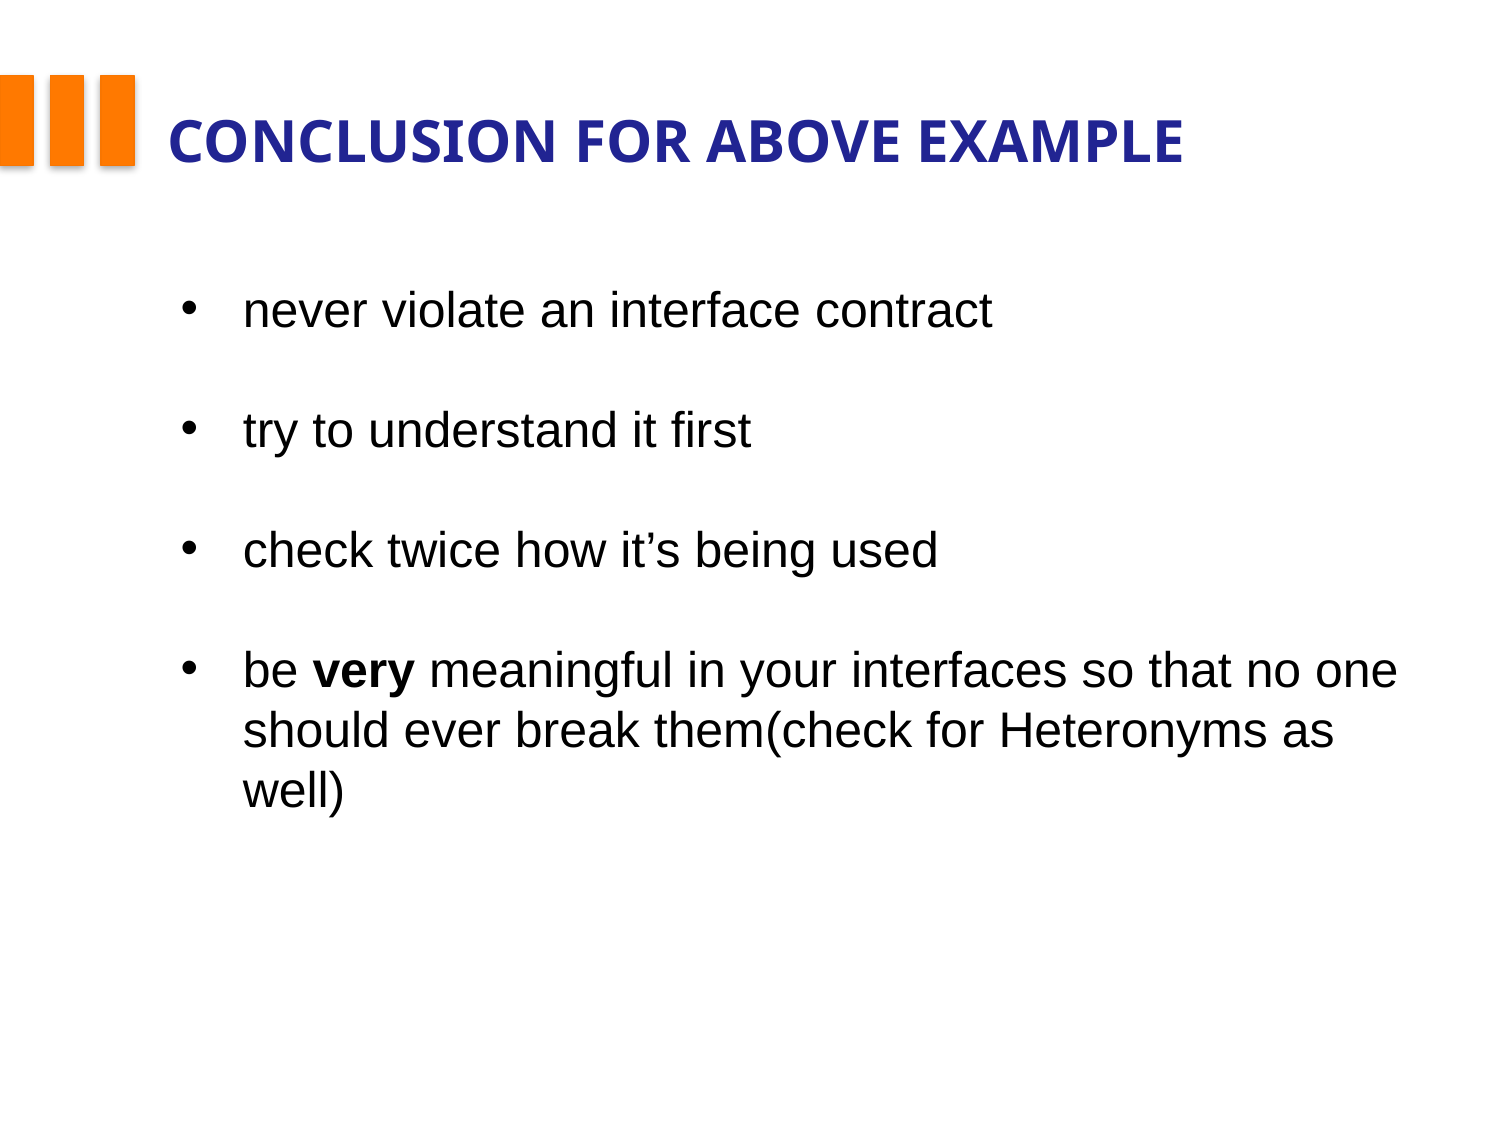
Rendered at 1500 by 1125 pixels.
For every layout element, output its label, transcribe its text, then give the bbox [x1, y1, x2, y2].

title Conclusion for above example [153, 45, 1425, 233]
list never violate an interface contract try to understand it first check twice how it’s being used be very meaningful in your interfaces so that no one should ever break them(check for Heteronyms as well) [153, 262, 1425, 1005]
